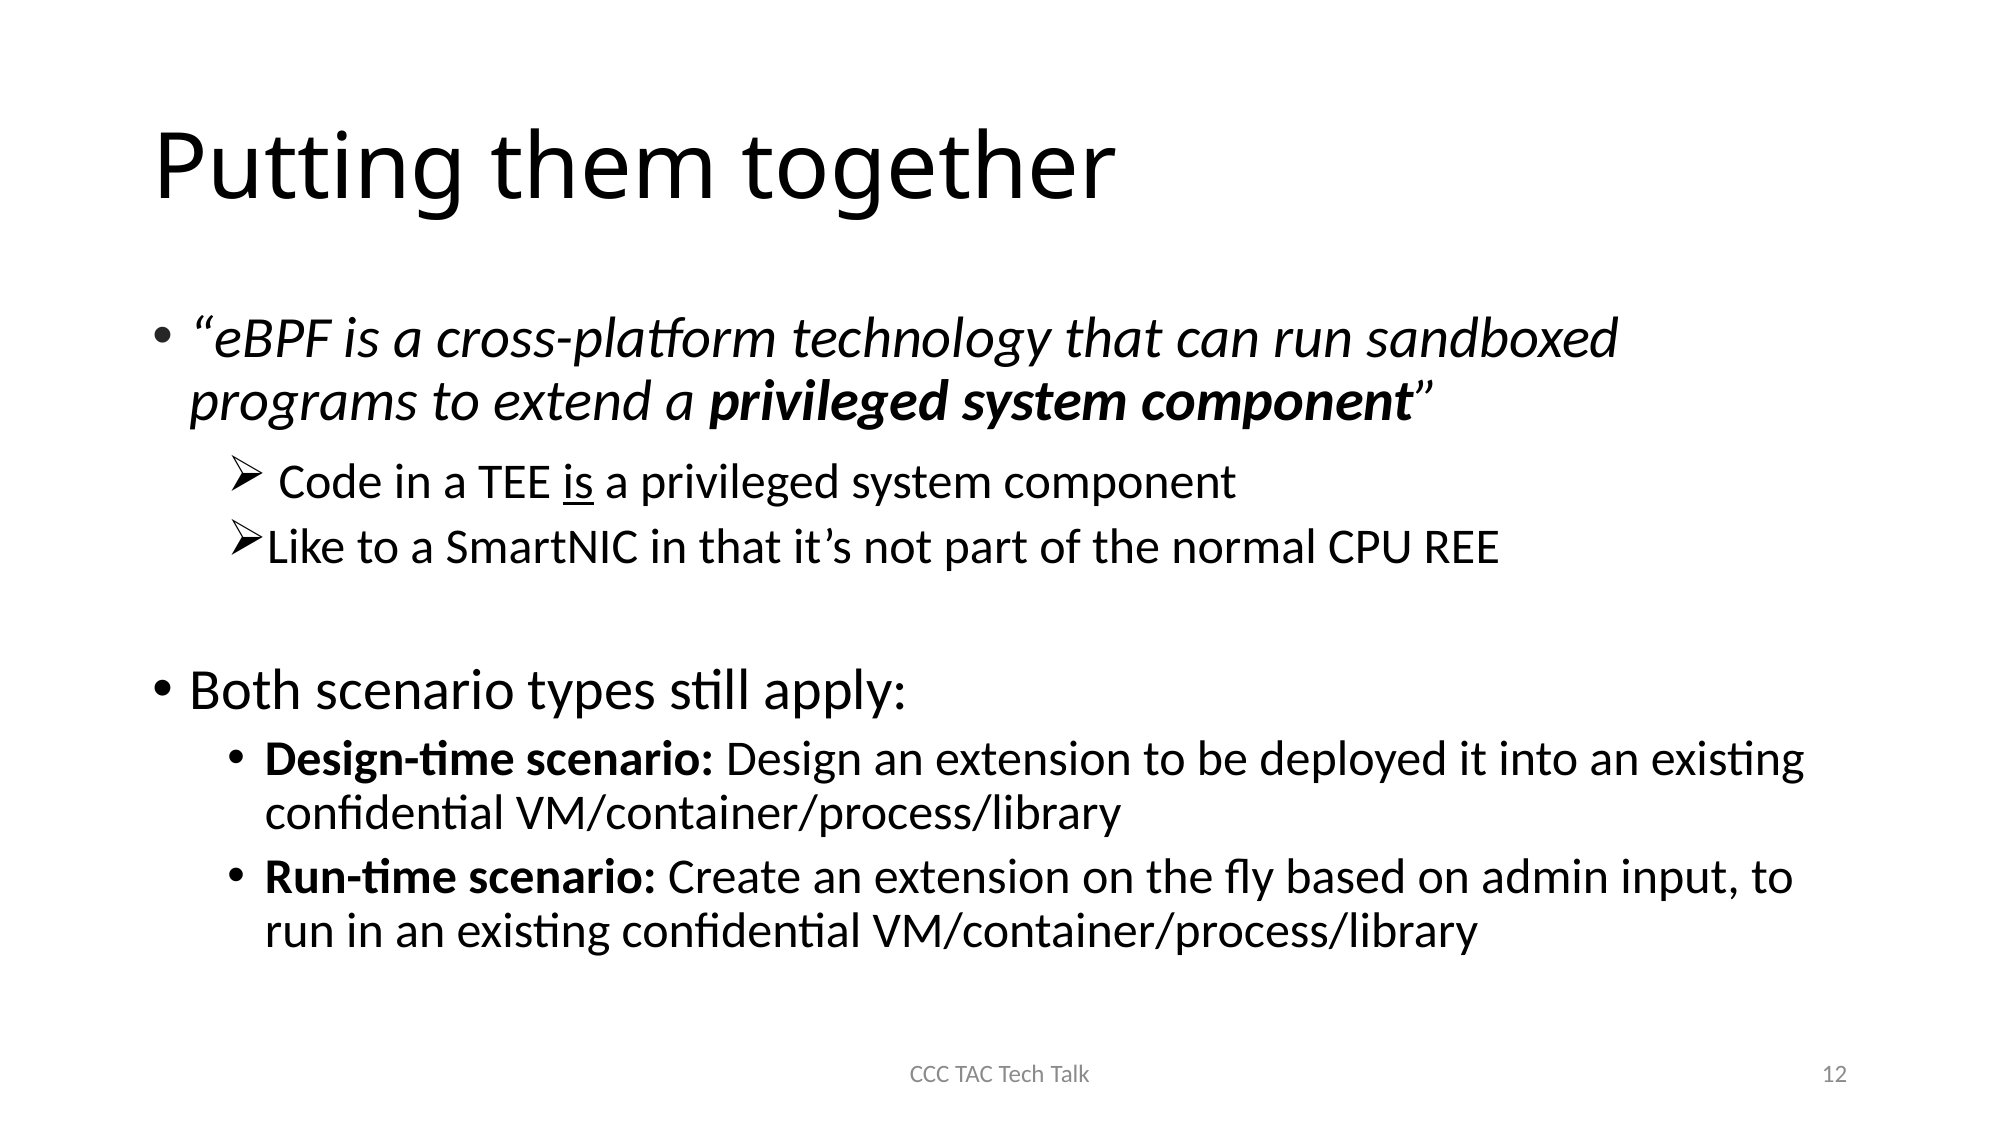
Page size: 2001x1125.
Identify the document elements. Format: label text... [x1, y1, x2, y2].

footer CCC TAC Tech Talk [662, 1042, 1338, 1103]
title Putting them together [137, 59, 1863, 278]
list “eBPF is a cross-platform technology that can run sandboxed programs to extend a privileged system component” Code in a TEE is a privileged system component Like to a SmartNIC in that it’s not part of the normal CPU REE Both scenario types still apply: Design-time scenario: Design an extension to be deployed it into an existing confidential VM/container/process/library Run-time scenario: Create an extension on the fly based on admin input, to run in an existing confidential VM/container/process/library [137, 299, 1863, 1014]
slide_number 12 [1412, 1042, 1863, 1103]
